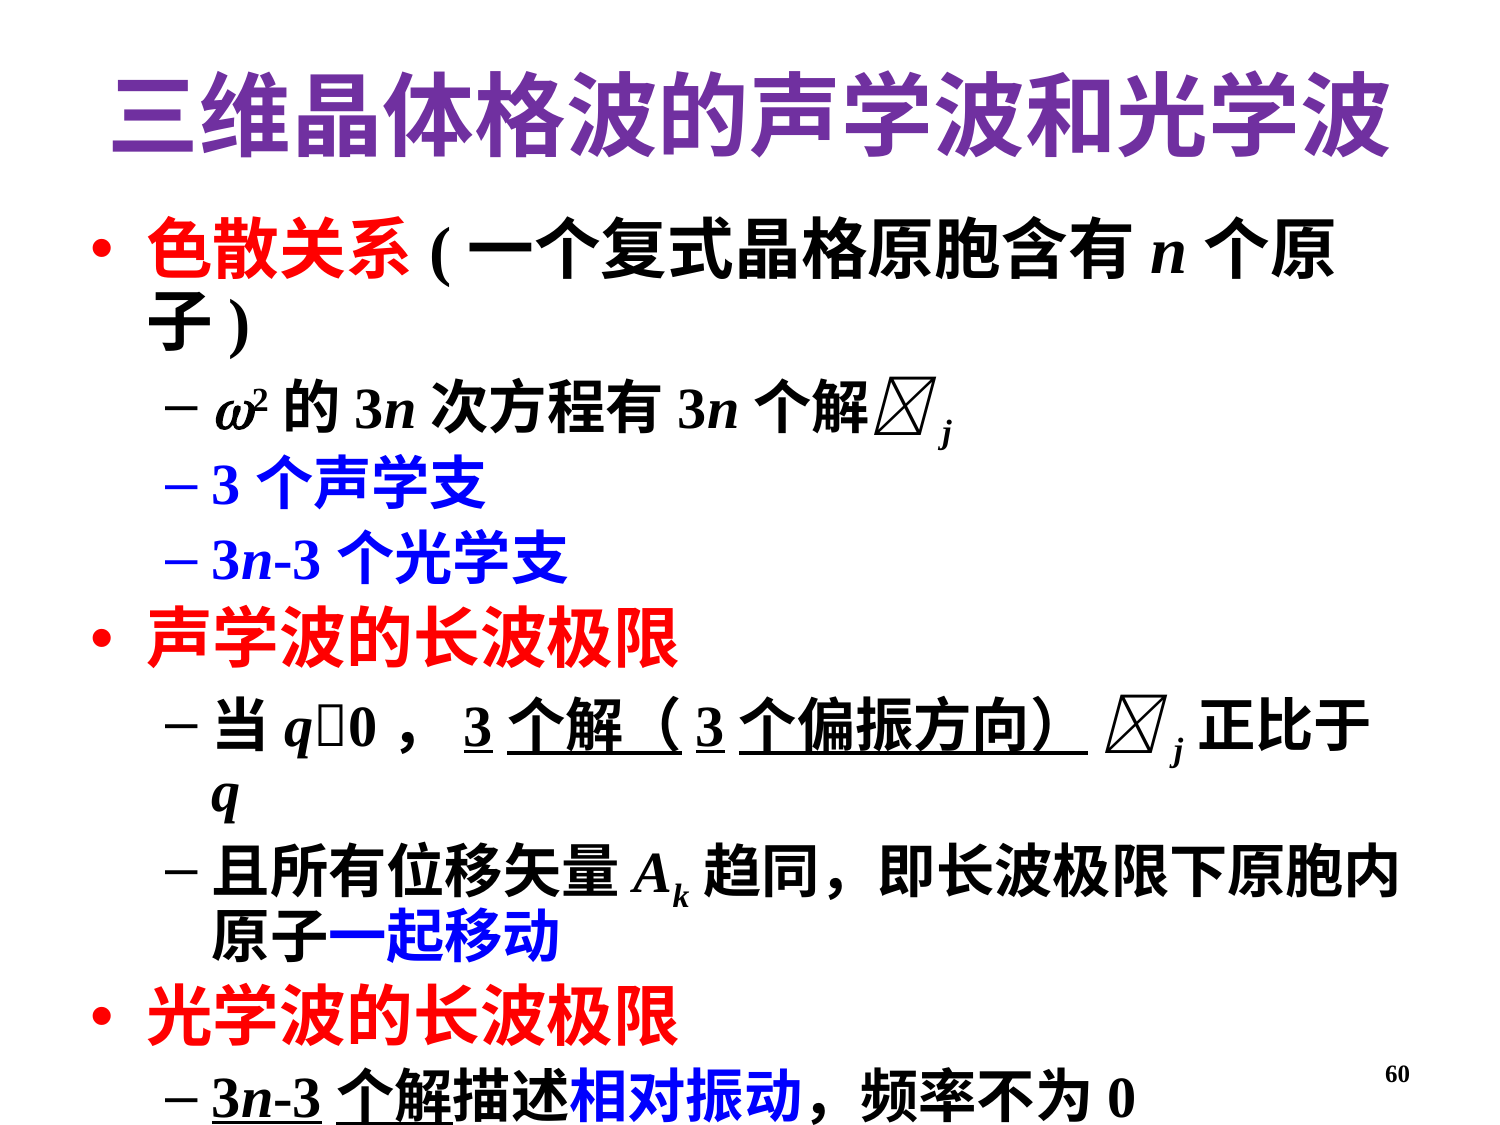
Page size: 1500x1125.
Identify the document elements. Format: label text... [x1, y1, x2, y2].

slide_number 60 [1074, 1042, 1425, 1103]
list 色散关系(一个复式晶格原胞含有n个原子) 2的3n次方程有3n个解j 3个声学支 3n-3个光学支 声学波的长波极限 当q0，3个解（3个偏振方向） j正比于q 且所有位移矢量Ak趋同，即长波极限下原胞内原子一起移动 光学波的长波极限 3n-3个解描述相对振动，频率不为0 [75, 208, 1425, 1016]
title 三维晶体格波的声学波和光学波 [49, 19, 1451, 207]
